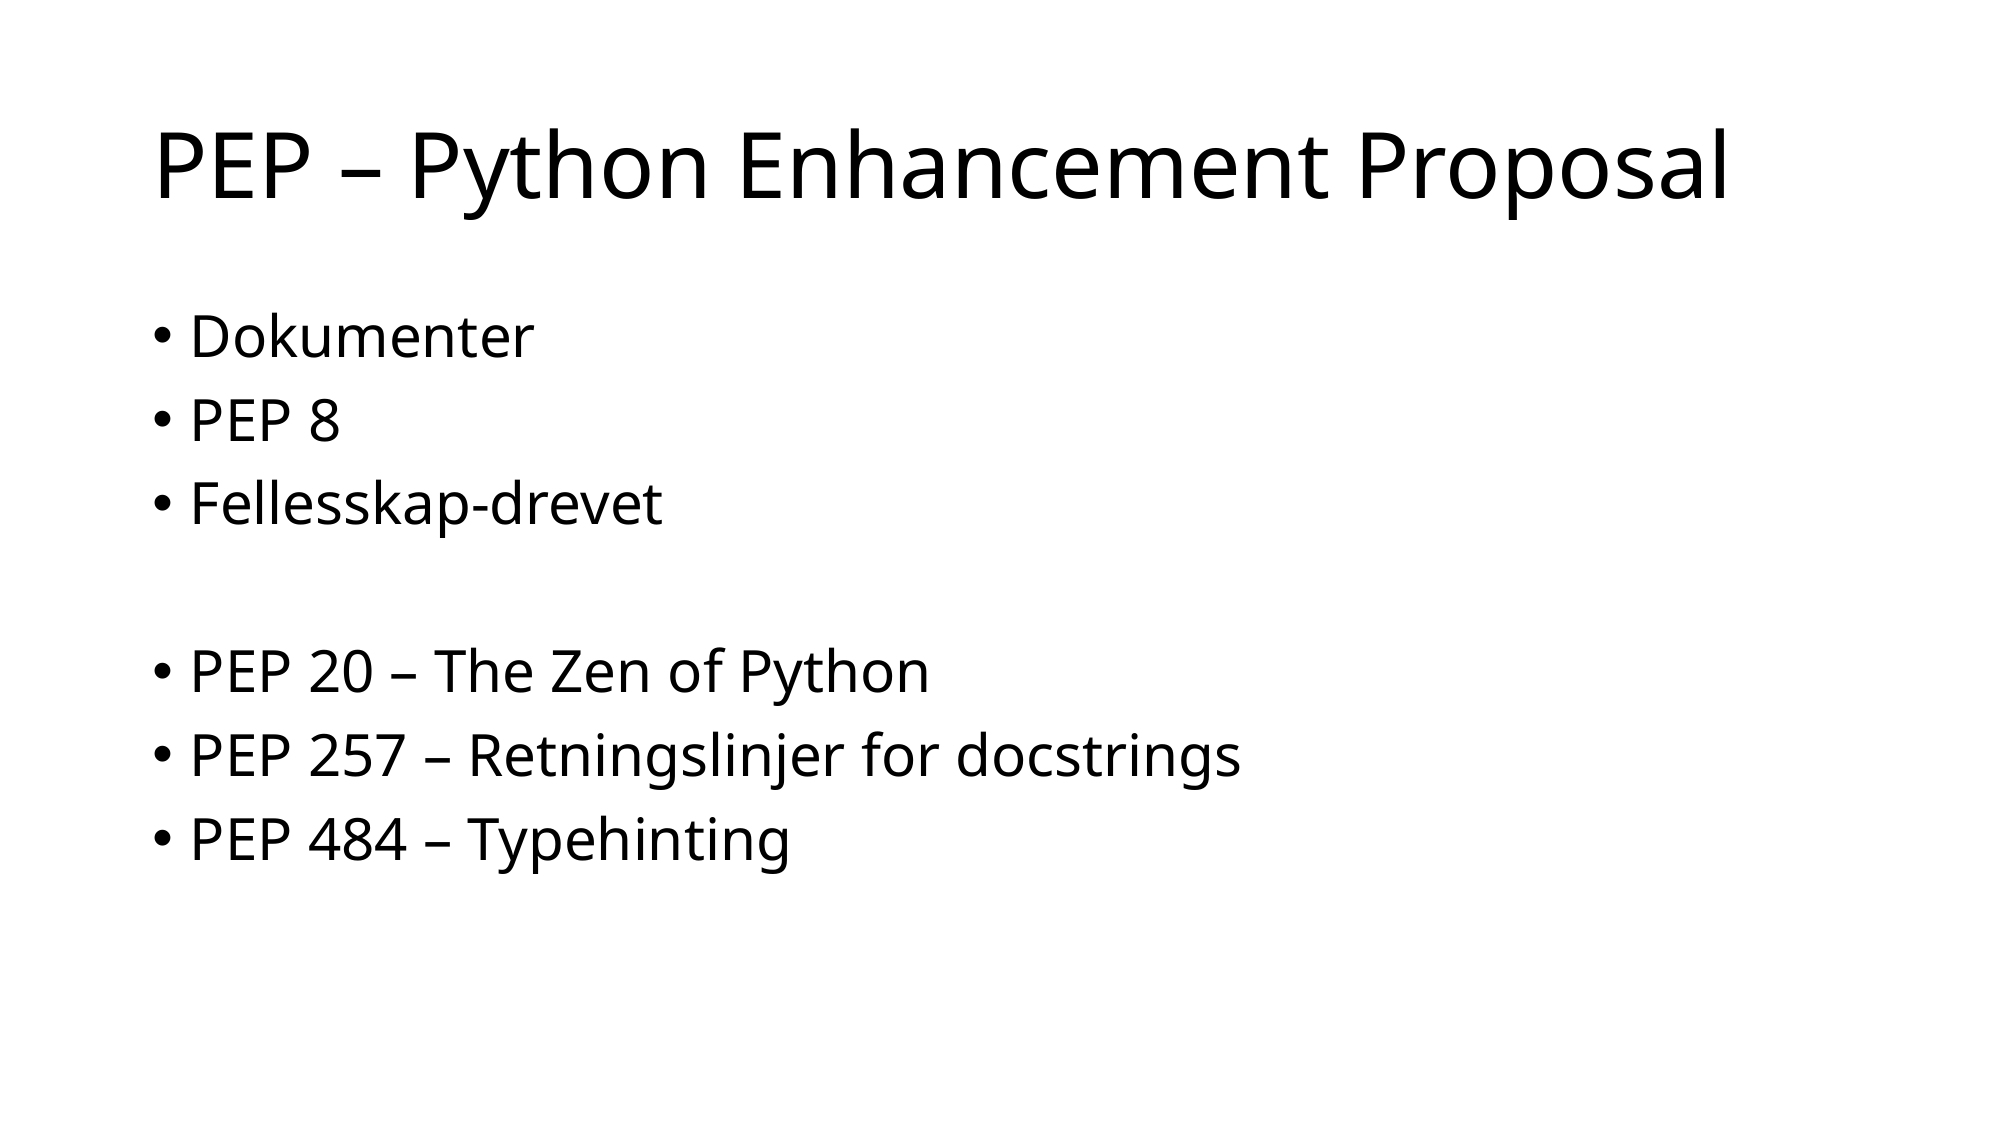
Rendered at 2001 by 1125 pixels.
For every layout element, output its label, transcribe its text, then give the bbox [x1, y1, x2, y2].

list Dokumenter PEP 8 Fellesskap-drevet PEP 20 – The Zen of Python PEP 257 – Retningslinjer for docstrings PEP 484 – Typehinting [137, 299, 1863, 1014]
title PEP – Python Enhancement Proposal [137, 59, 1863, 278]
